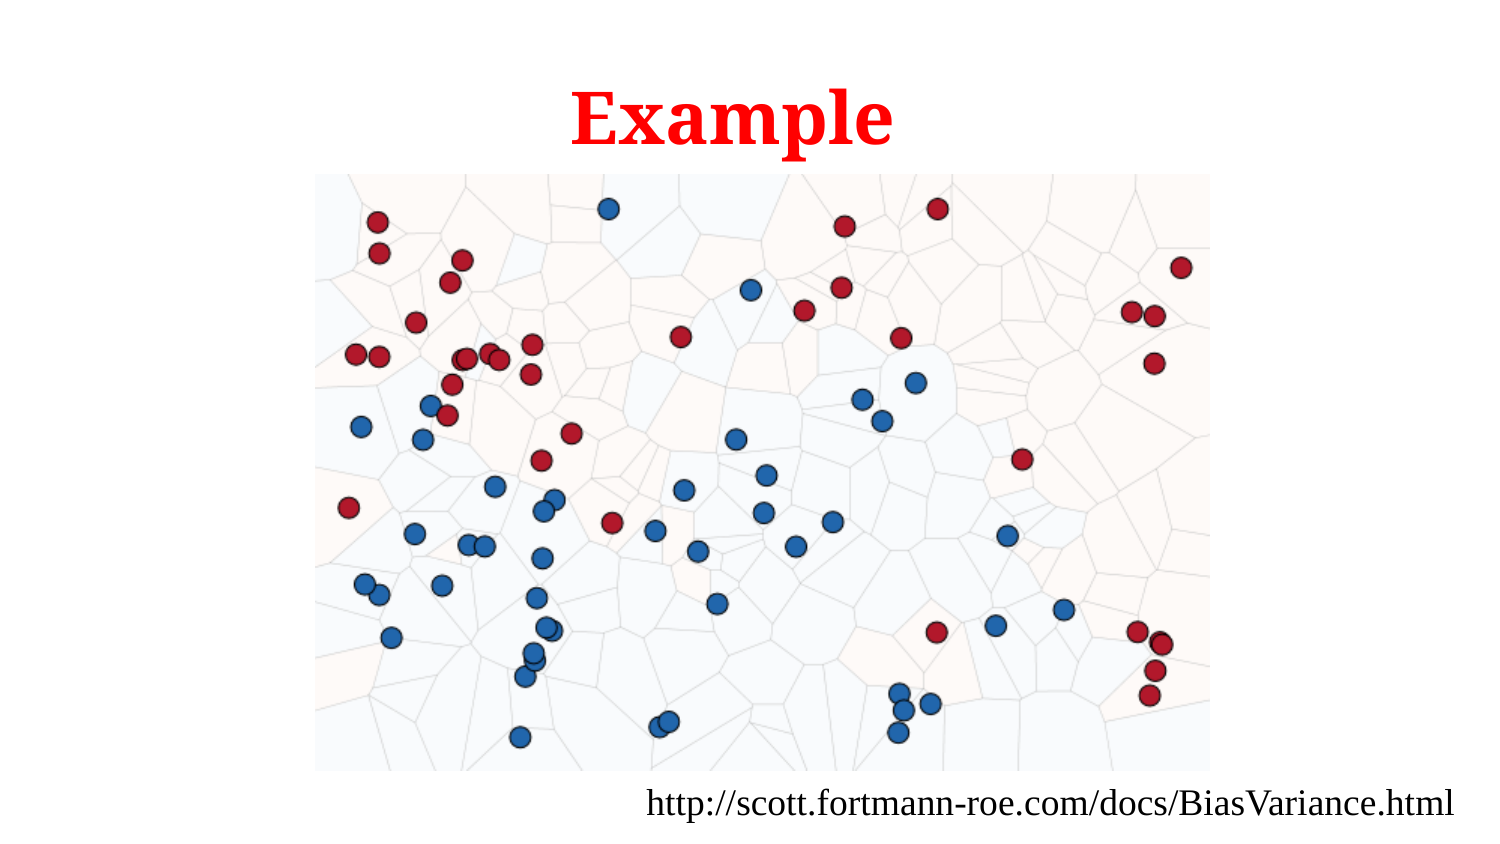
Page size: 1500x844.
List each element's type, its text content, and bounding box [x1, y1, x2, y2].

text_box http://scott.fortmann-roe.com/docs/BiasVariance.html [631, 770, 1480, 830]
title Example [41, 64, 1425, 180]
picture [315, 174, 1211, 771]
